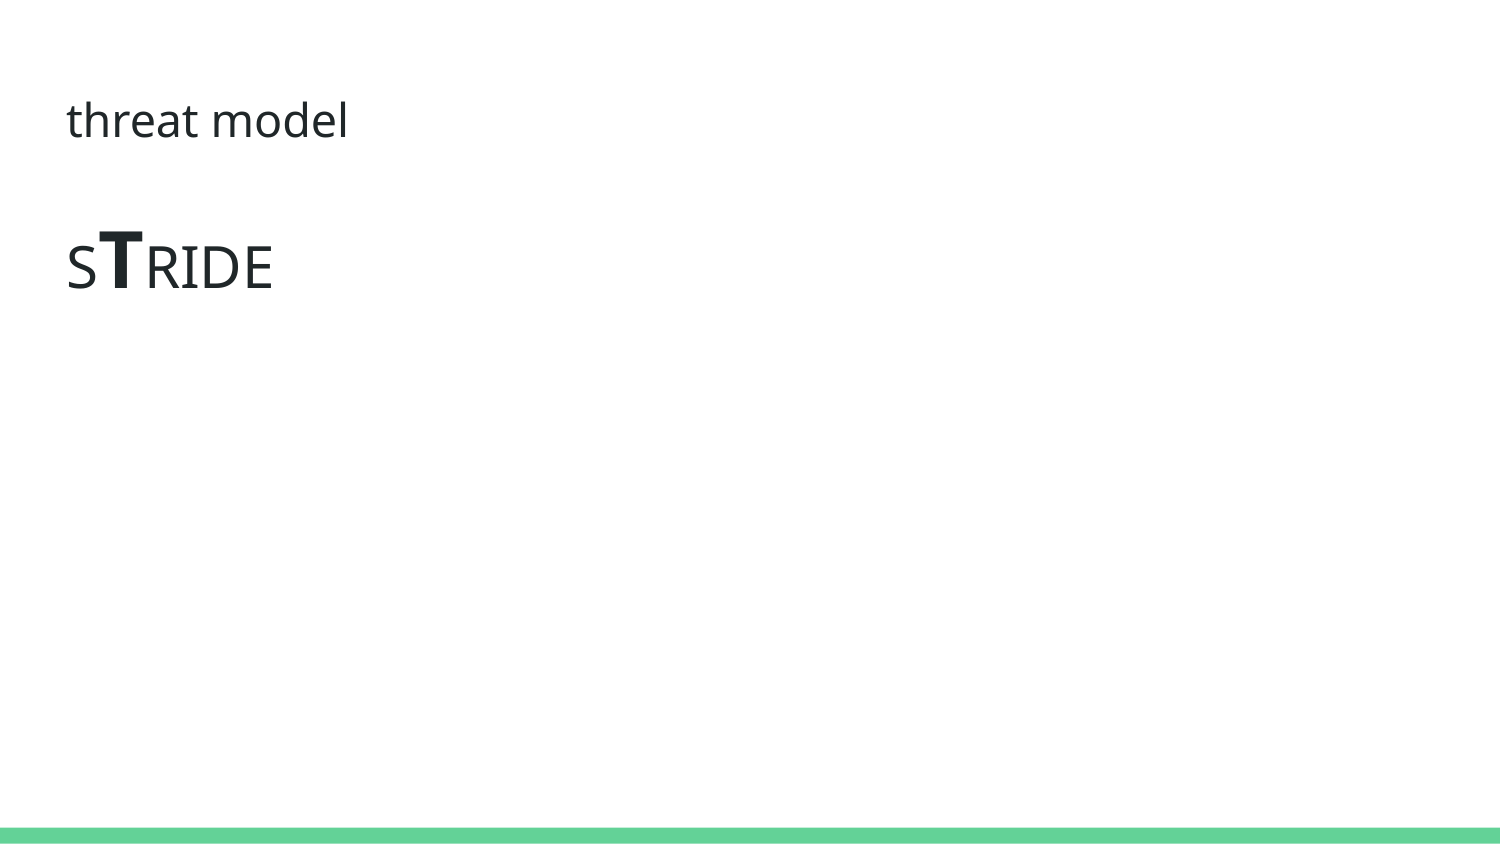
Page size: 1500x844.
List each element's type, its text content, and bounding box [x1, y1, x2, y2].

list STRIDE [51, 189, 1449, 750]
title threat model [51, 72, 1449, 167]
